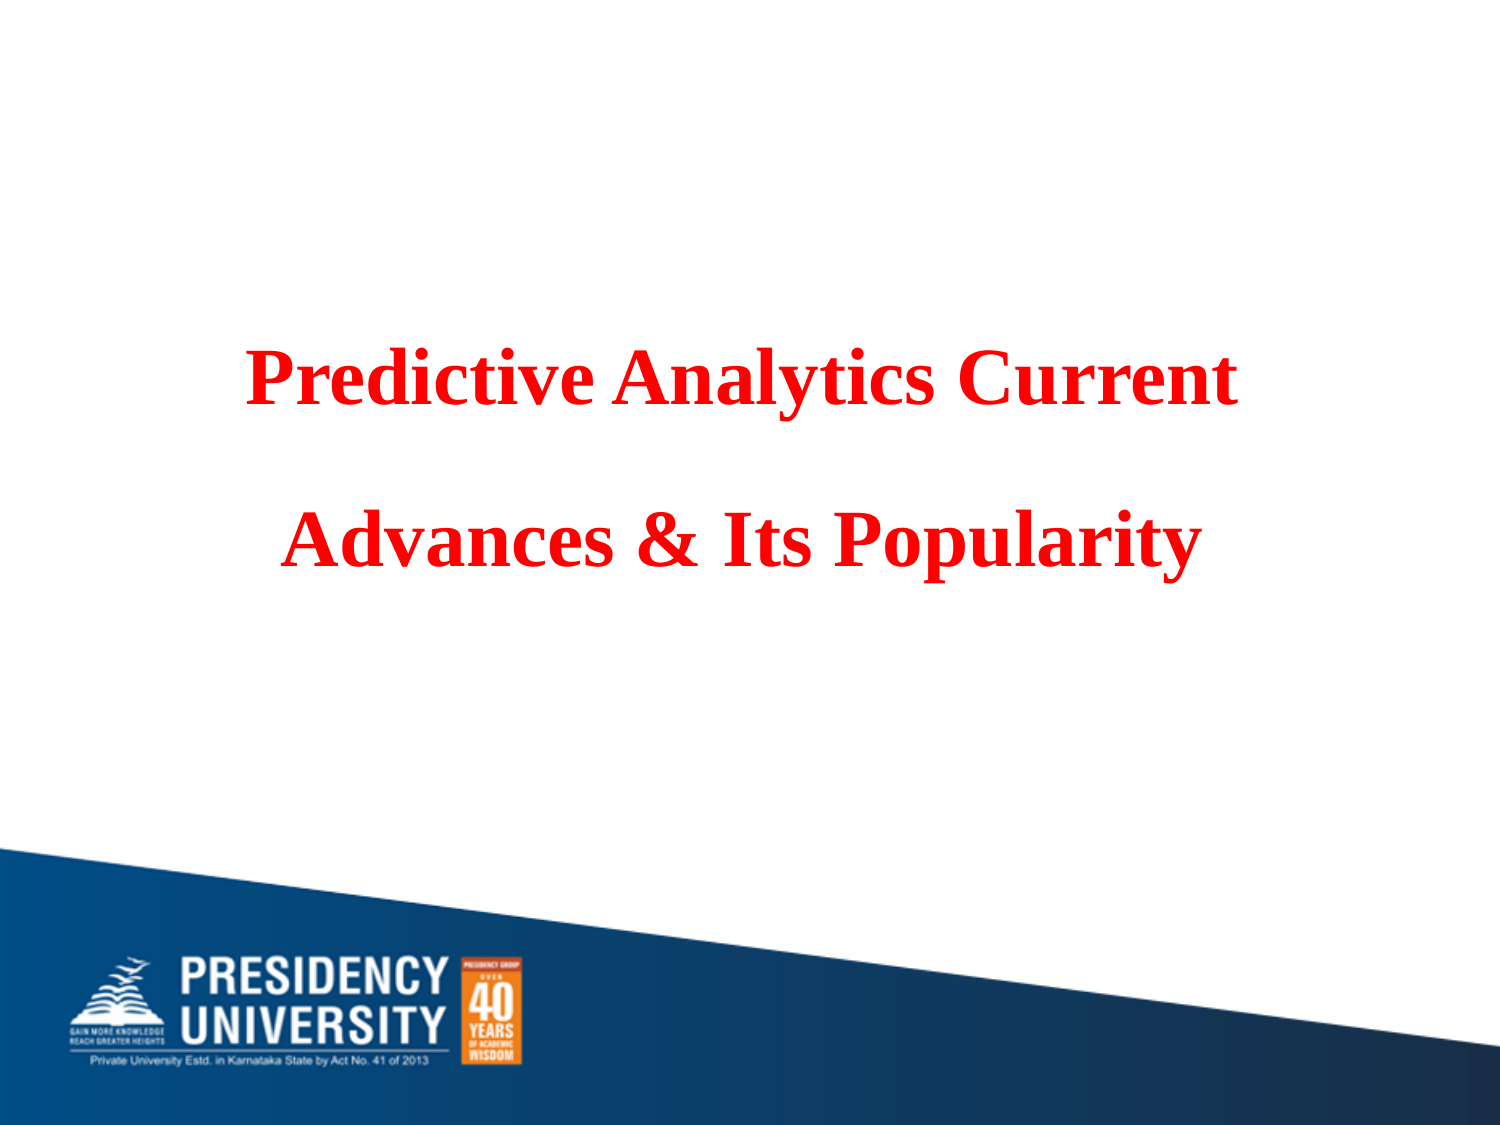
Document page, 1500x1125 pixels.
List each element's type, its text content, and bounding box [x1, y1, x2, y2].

title Predictive Analytics Current Advances & Its Popularity [123, 219, 1382, 794]
picture [0, 845, 1500, 1125]
